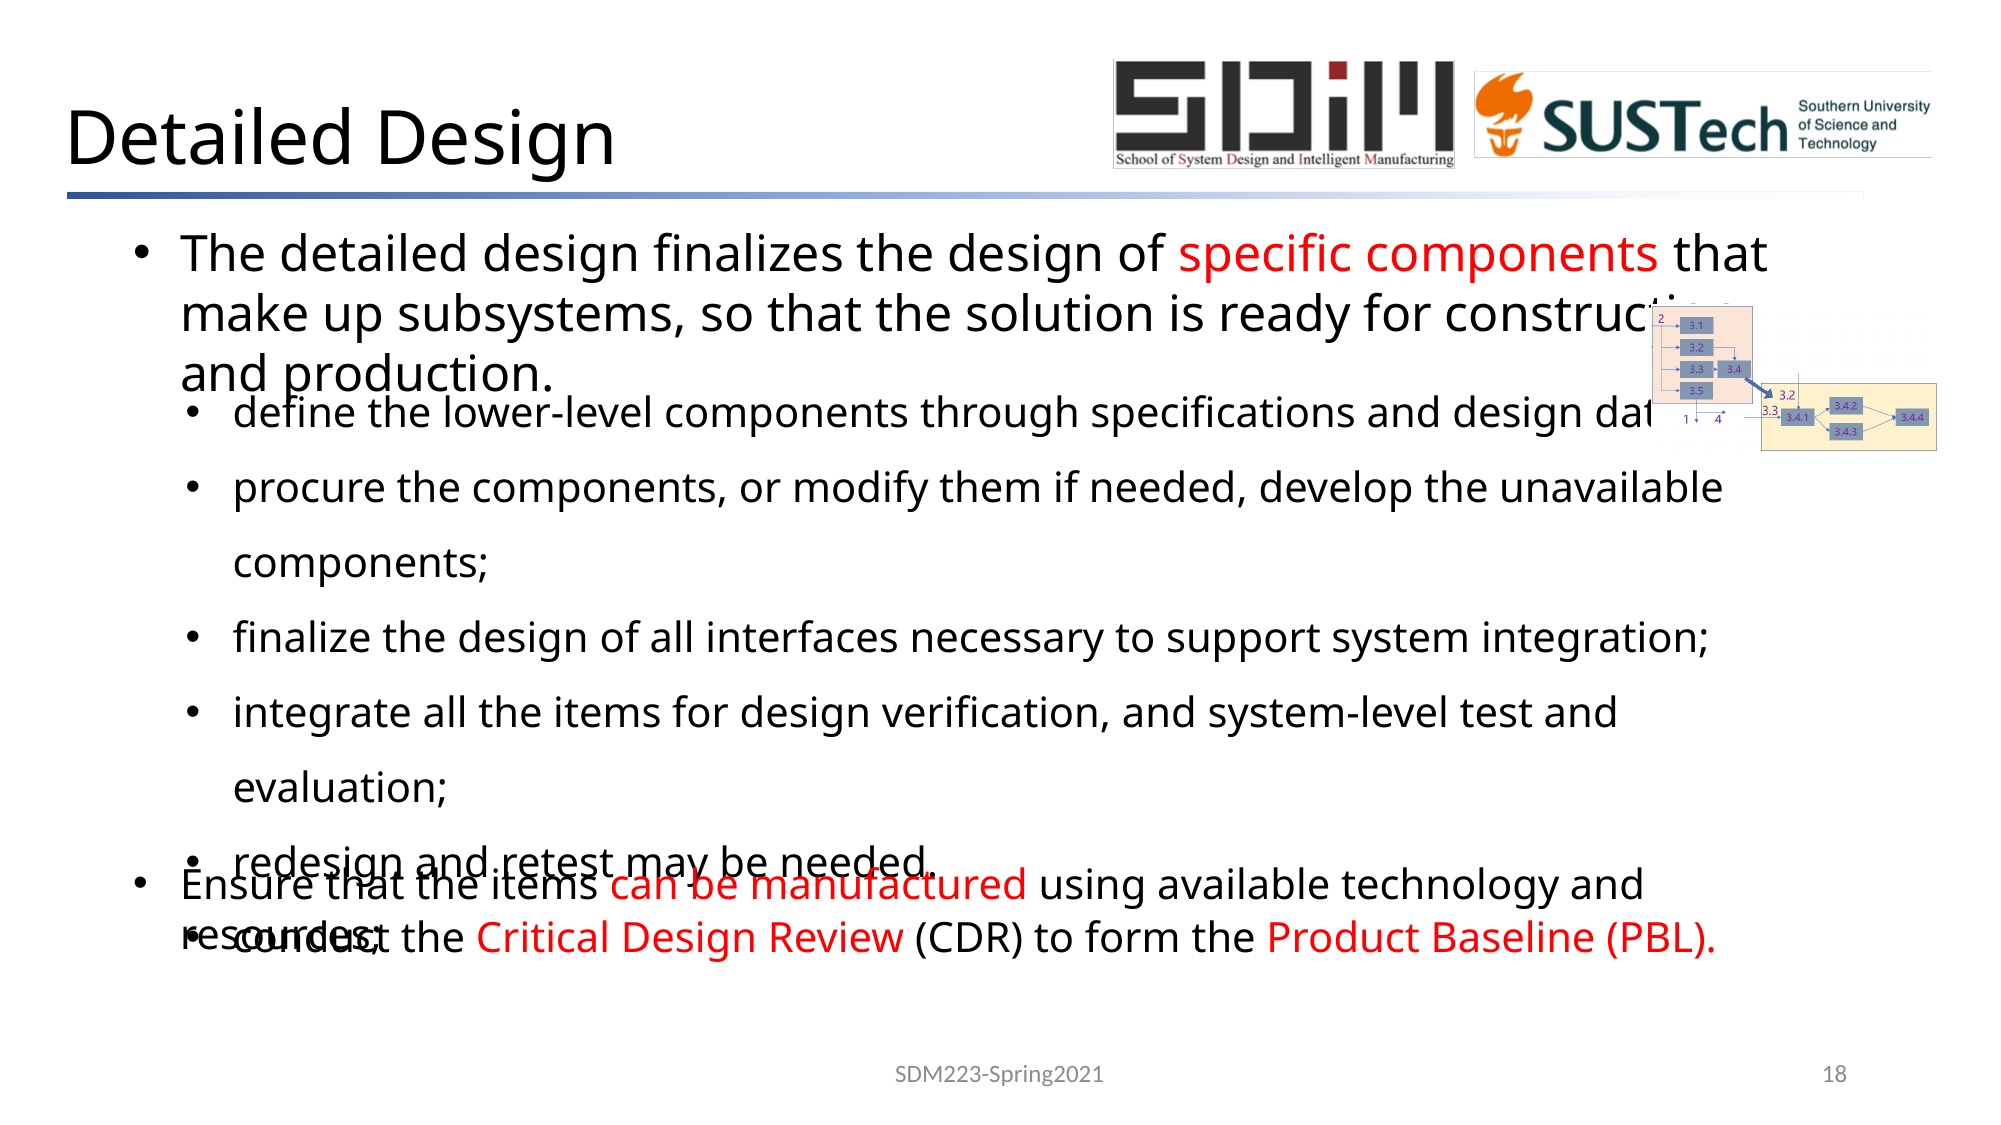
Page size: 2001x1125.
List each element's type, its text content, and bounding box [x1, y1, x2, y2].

slide_number 18 [1412, 1042, 1863, 1103]
footer SDM223-Spring2021 [662, 1042, 1338, 1103]
text_box The detailed design finalizes the design of specific components that make up subsystems, so that the solution is ready for construction and production. [118, 214, 1856, 353]
picture [1651, 304, 1938, 453]
text_box Ensure that the items can be manufactured using available technology and resources; [118, 850, 1675, 965]
text_box define the lower-level components through specifications and design data; procure the components, or modify them if needed, develop the unavailable components; finalize the design of all interfaces necessary to support system integration; integrate all the items for design verification, and system-level test and evaluation; redesign and retest may be needed. conduct the Critical Design Review (CDR) to form the Product Baseline (PBL). [95, 353, 1763, 969]
title Detailed Design [62, 38, 875, 229]
picture [875, 59, 1932, 199]
